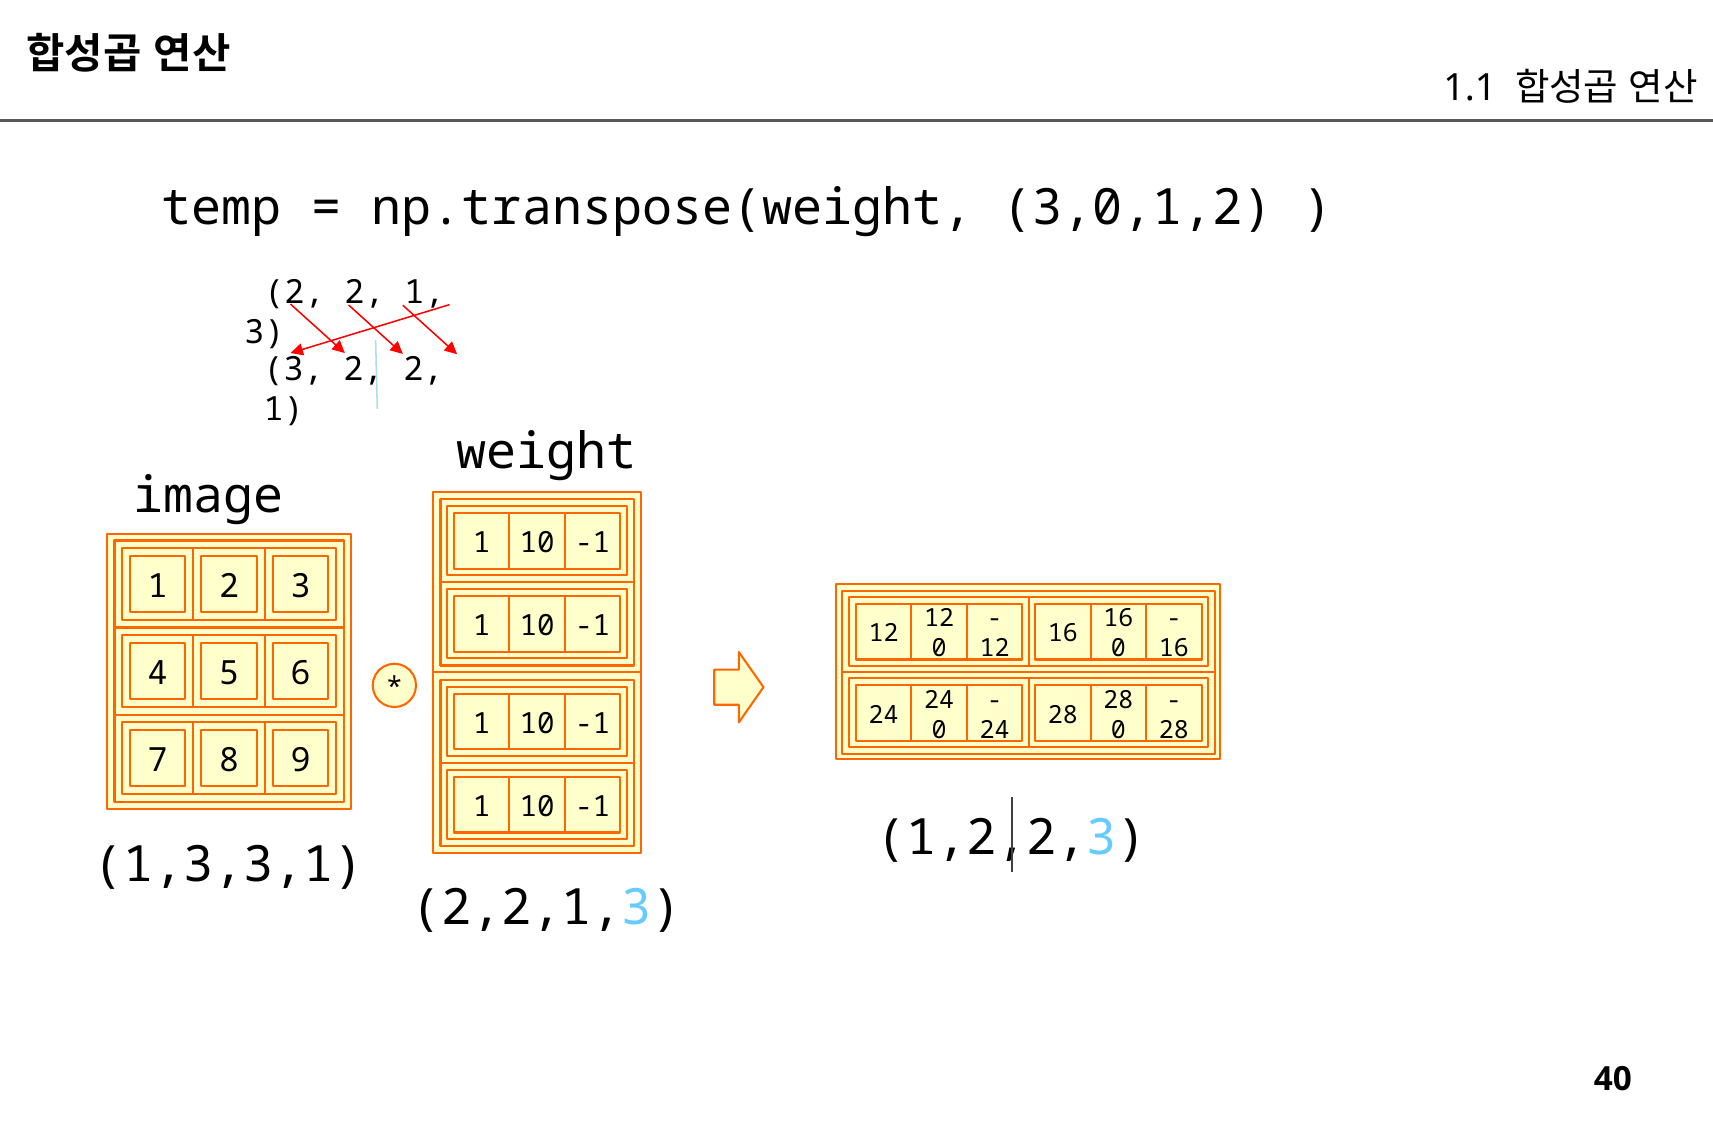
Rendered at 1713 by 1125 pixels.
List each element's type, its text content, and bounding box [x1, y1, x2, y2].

text_box [840, 589, 1217, 670]
text_box [445, 587, 629, 660]
text_box -1 [563, 594, 623, 654]
text_box 10 [507, 511, 563, 571]
text_box (1,3,3,1) [78, 824, 379, 900]
text_box [112, 713, 346, 804]
text_box 1 [452, 692, 507, 752]
text_box [112, 626, 346, 713]
text_box 1 [128, 554, 187, 614]
text_box 2 [199, 554, 259, 614]
text_box 1 [452, 775, 507, 835]
text_box [263, 546, 339, 622]
text_box 8 [199, 728, 259, 788]
text_box [834, 582, 1222, 761]
text_box 1.1 합성곱 연산 [916, 44, 1713, 111]
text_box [290, 303, 346, 354]
text_box [431, 490, 643, 670]
text_box 24 [854, 683, 909, 743]
text_box [445, 685, 629, 758]
text_box 3 [271, 554, 330, 614]
text_box (1,2,2,3) [862, 797, 1011, 872]
text_box 12 [854, 602, 909, 662]
text_box 160 [1089, 602, 1144, 662]
text_box [263, 720, 339, 796]
text_box weight [441, 411, 651, 486]
text_box -16 [1144, 602, 1204, 662]
text_box -1 [563, 692, 623, 752]
text_box -24 [965, 683, 1024, 743]
text_box [191, 546, 263, 622]
text_box [847, 676, 1027, 749]
text_box -1 [563, 511, 623, 571]
text_box (2,2,1,3) [396, 866, 696, 942]
text_box 6 [271, 641, 330, 701]
text_box 1 [452, 594, 507, 654]
text_box 7 [128, 728, 187, 788]
text_box 10 [507, 594, 563, 654]
text_box [263, 633, 339, 709]
text_box -12 [965, 602, 1024, 662]
text_box [191, 720, 263, 796]
text_box 9 [271, 728, 330, 788]
text_box 4 [128, 641, 187, 701]
text_box [438, 678, 636, 761]
text_box 5 [199, 641, 259, 701]
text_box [402, 305, 458, 355]
text_box [438, 761, 636, 848]
text_box 10 [507, 692, 563, 752]
text_box 240 [909, 683, 965, 743]
text_box 10 [507, 775, 563, 835]
text_box image [119, 455, 299, 530]
text_box [112, 538, 346, 626]
text_box 1 [452, 511, 507, 571]
text_box [445, 768, 629, 841]
text_box [445, 504, 629, 577]
text_box [712, 650, 766, 725]
text_box 5 [191, 633, 263, 709]
text_box [120, 720, 191, 796]
text_box [120, 633, 191, 709]
text_box [438, 580, 636, 668]
text_box [840, 670, 1217, 756]
text_box [120, 546, 191, 622]
text_box [438, 497, 636, 580]
text_box [105, 532, 353, 811]
text_box [1027, 595, 1210, 668]
text_box temp = np.transpose(weight, (3,0,1,2) ) [147, 166, 1347, 242]
text_box 280 [1089, 683, 1144, 743]
text_box -28 [1144, 683, 1204, 743]
text_box [1027, 676, 1210, 749]
text_box (3, 2, 2, 1) [248, 340, 503, 435]
text_box 합성곱 연산 [11, 13, 983, 80]
text_box -1 [563, 775, 623, 835]
text_box [285, 340, 460, 412]
text_box 28 [1033, 683, 1089, 743]
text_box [348, 304, 402, 355]
text_box 16 [1033, 602, 1089, 662]
text_box [431, 670, 643, 856]
text_box 120 [909, 602, 965, 662]
text_box [847, 595, 1027, 668]
text_box (2, 2, 1, 3) [229, 262, 484, 358]
text_box (1,2,2,3) [1013, 797, 1162, 872]
text_box * [370, 661, 419, 710]
